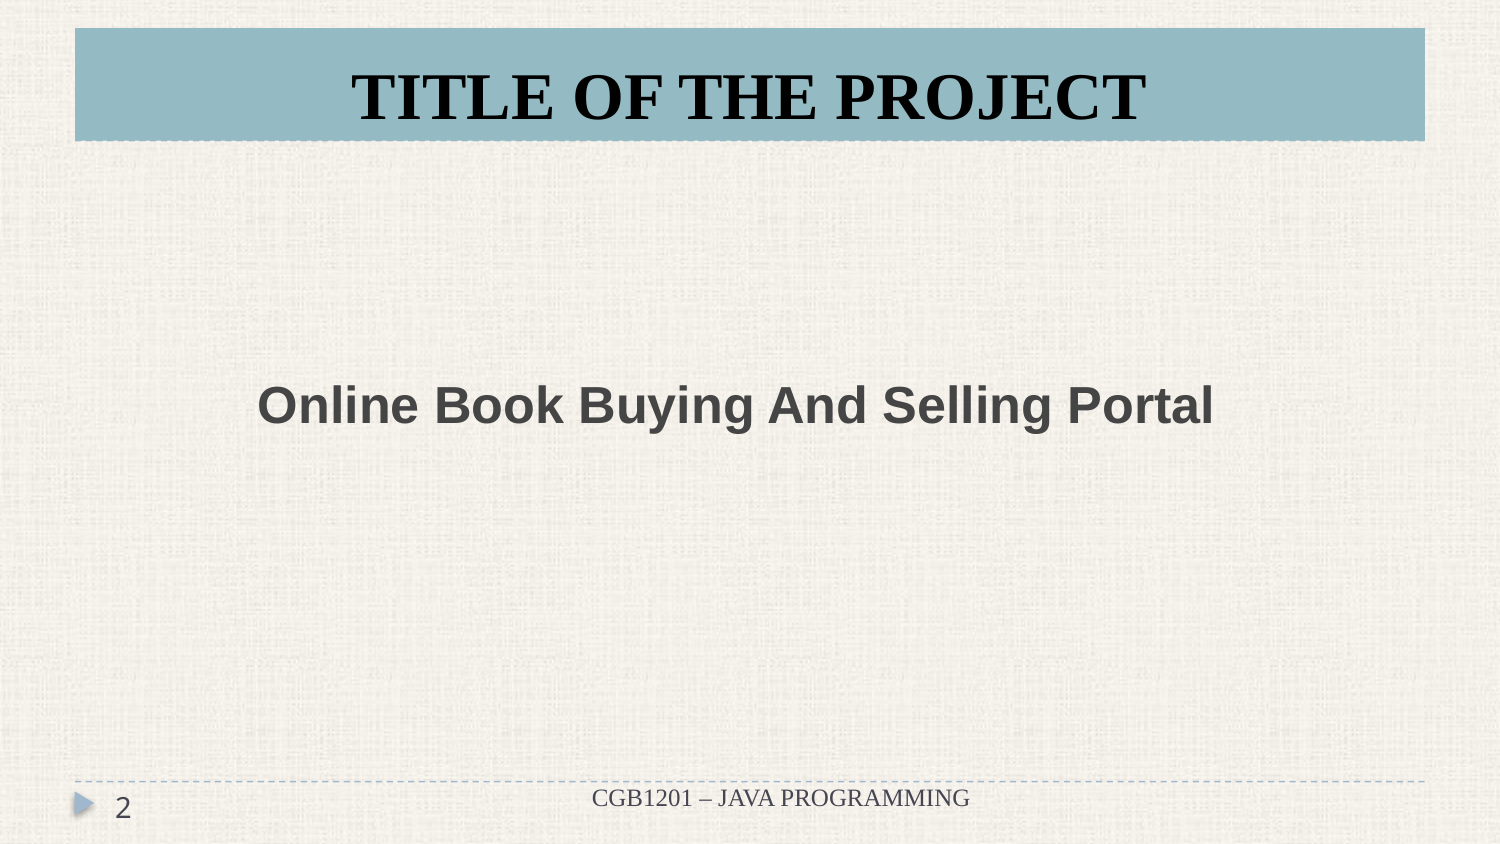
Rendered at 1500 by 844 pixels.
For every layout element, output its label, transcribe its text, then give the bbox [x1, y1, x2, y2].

title TITLE OF THE PROJECT [75, 28, 1425, 141]
footer CGB1201 – JAVA PROGRAMMING [425, 773, 1138, 836]
text_box Online Book Buying And Selling Portal [112, 209, 1376, 434]
slide_number 2 [100, 782, 426, 827]
